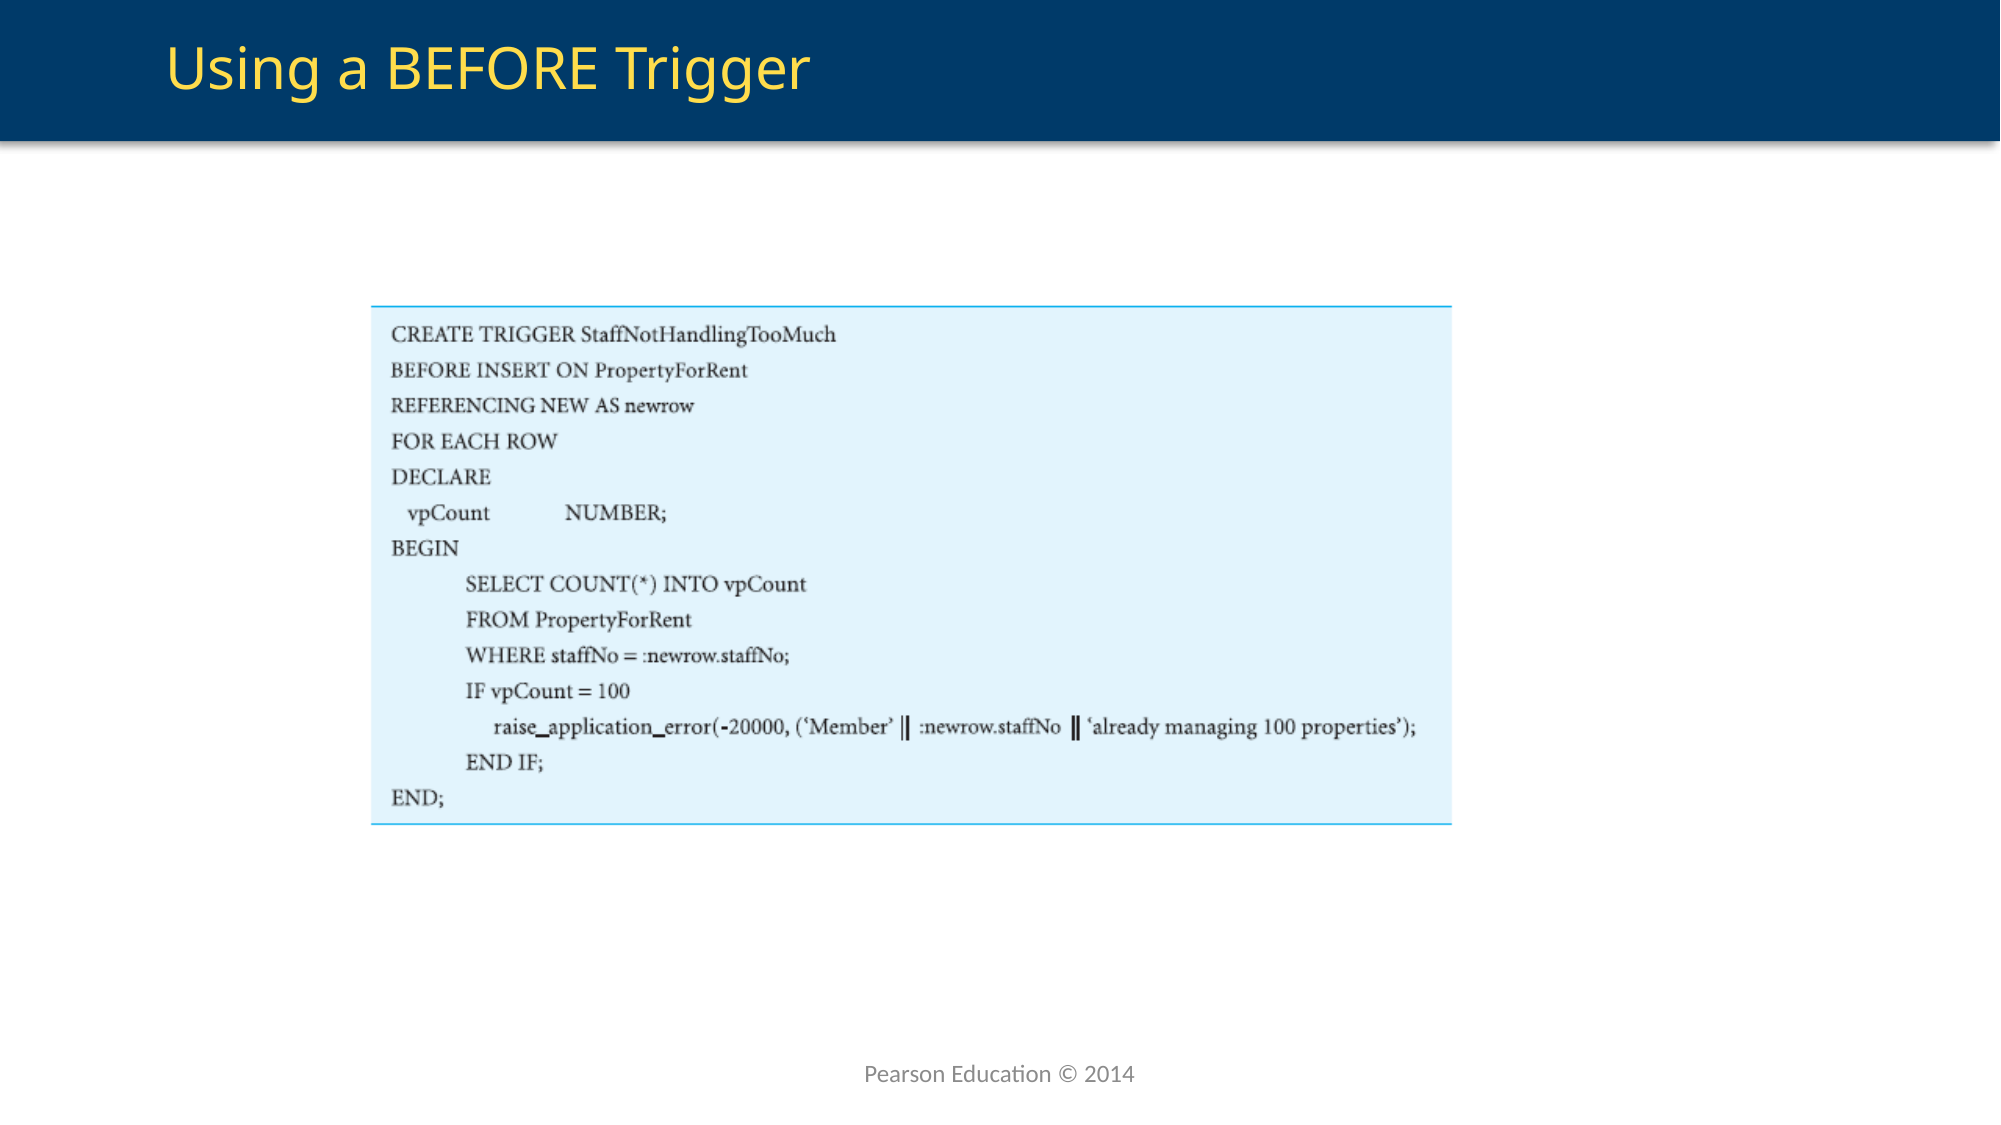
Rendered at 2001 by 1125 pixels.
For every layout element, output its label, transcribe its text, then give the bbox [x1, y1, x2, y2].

footer Pearson Education © 2014 [662, 1042, 1338, 1103]
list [362, 292, 1459, 833]
title Using a BEFORE Trigger [0, 0, 2000, 142]
